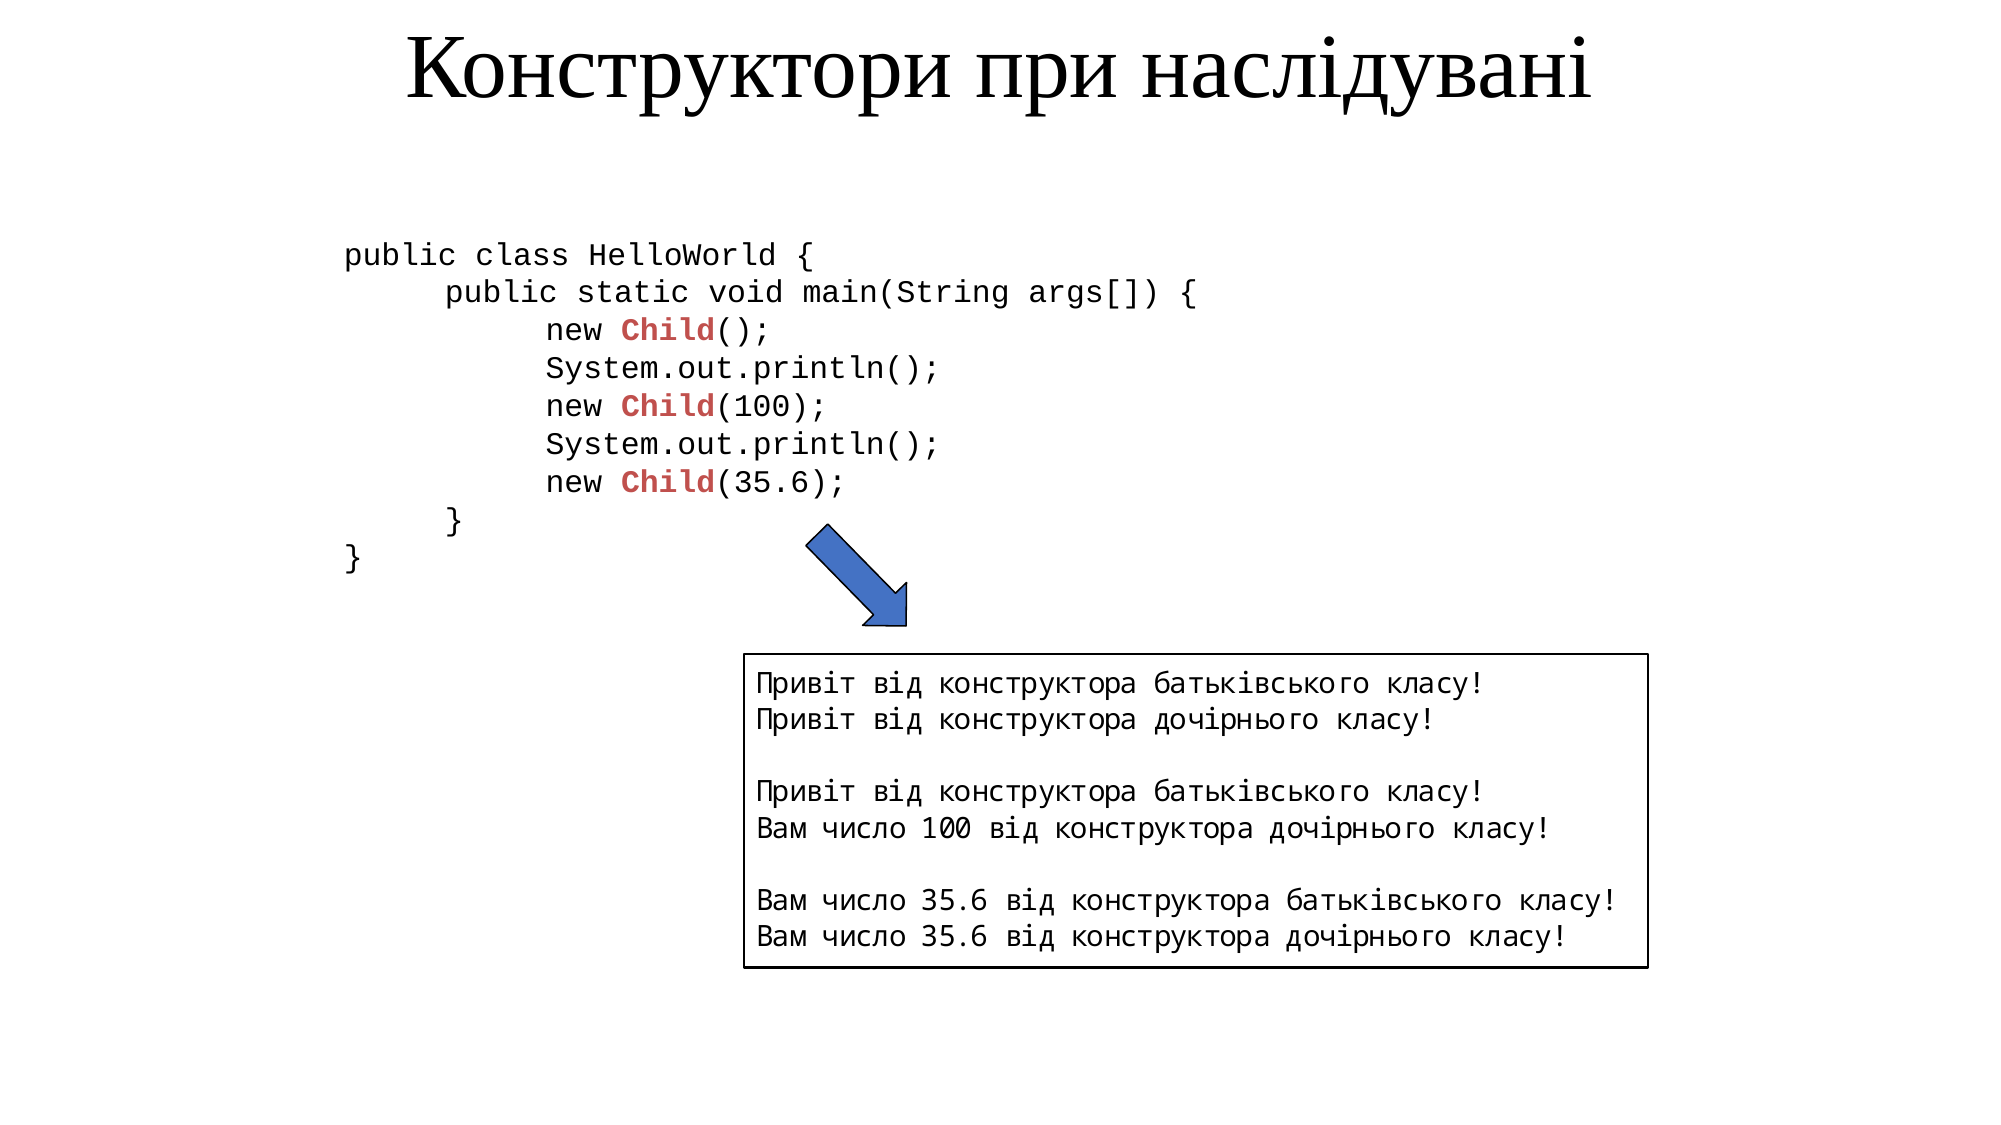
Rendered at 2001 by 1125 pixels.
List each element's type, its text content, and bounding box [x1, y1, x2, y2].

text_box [737, 647, 1653, 971]
title Конструктори при наслідувані [0, 0, 2000, 137]
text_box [340, 229, 1201, 581]
text_box [840, 581, 907, 626]
